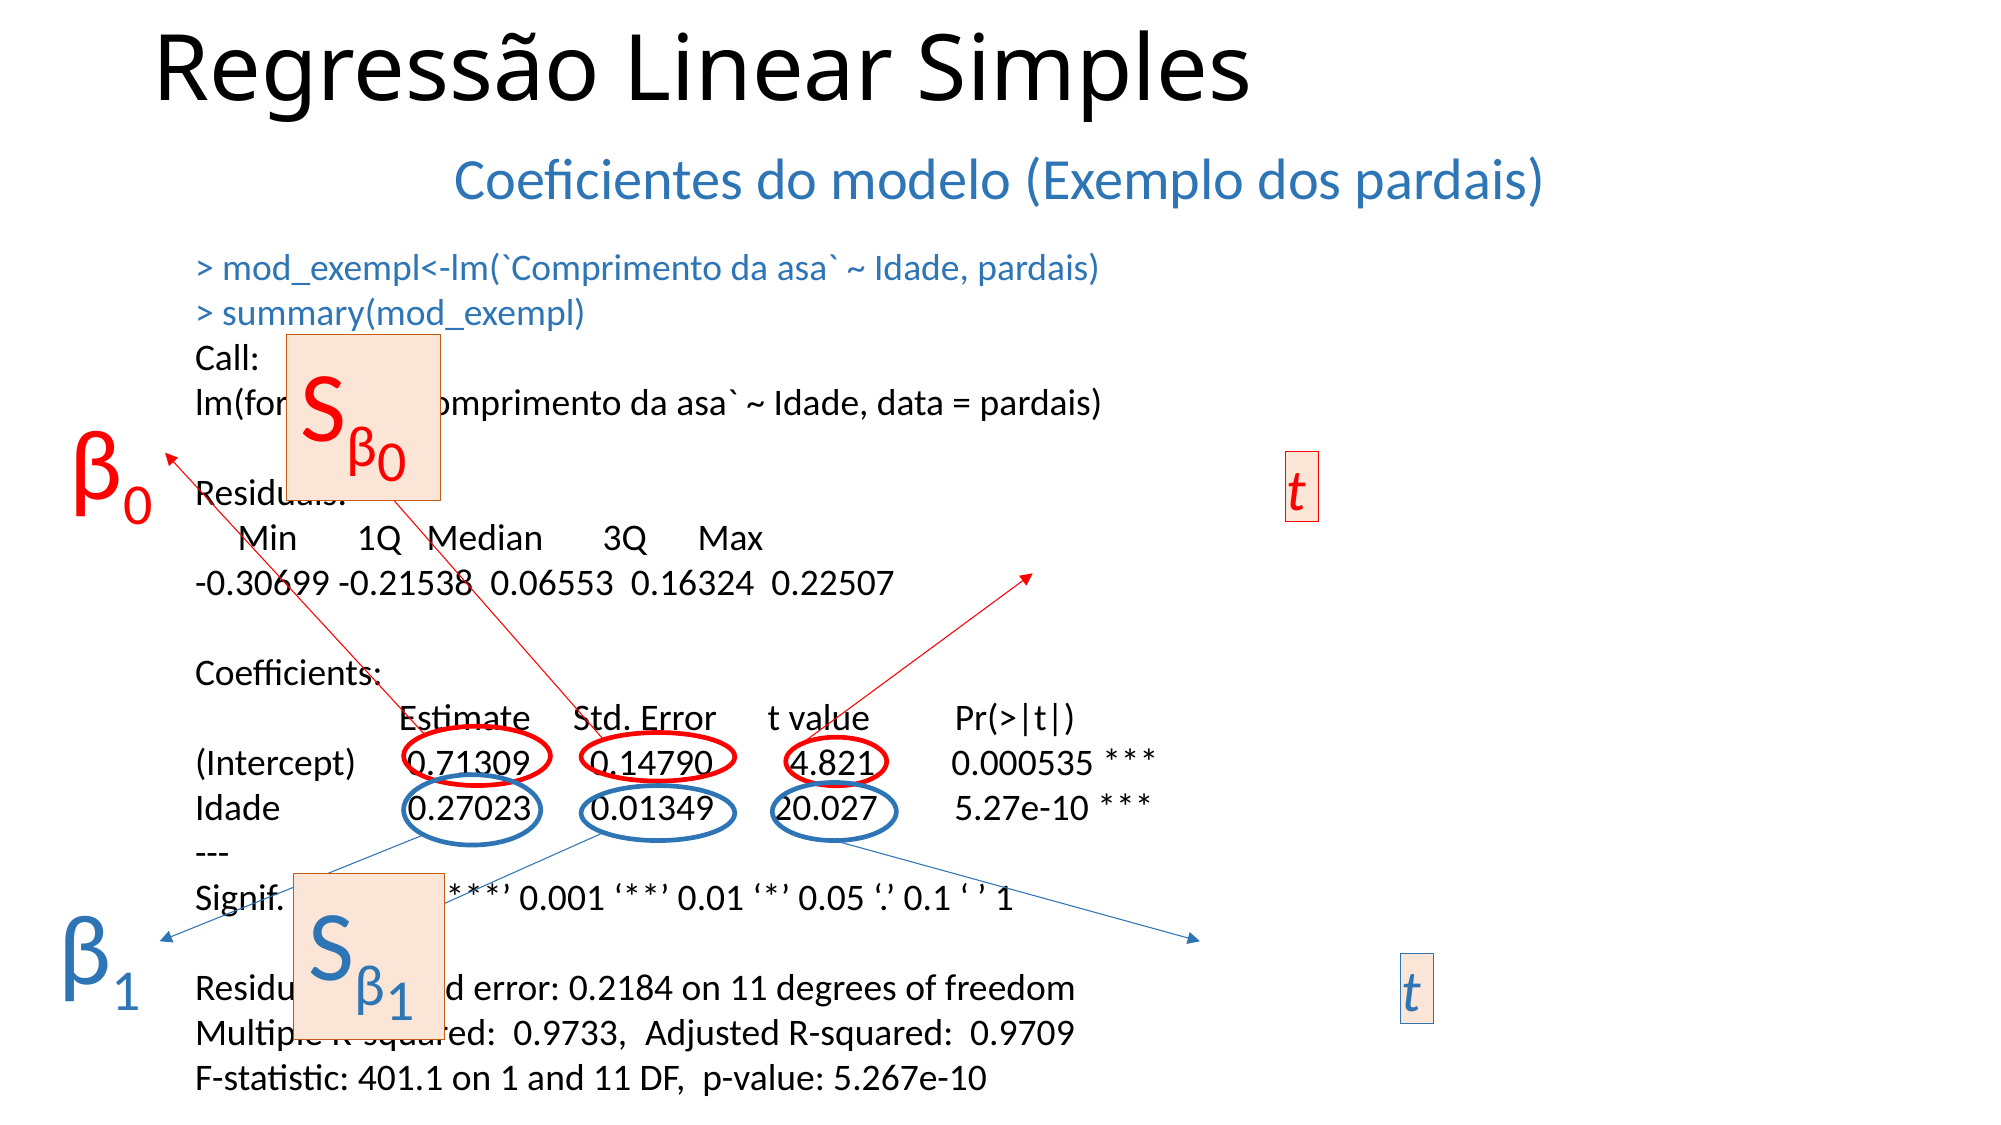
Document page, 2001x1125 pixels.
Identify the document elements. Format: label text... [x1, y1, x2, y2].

text_box [579, 784, 736, 842]
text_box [800, 573, 1033, 745]
text_box [579, 731, 736, 783]
text_box [402, 740, 552, 782]
text_box Regressão Linear Simples [137, 0, 1863, 141]
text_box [159, 834, 424, 942]
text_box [834, 840, 1200, 942]
text_box Sβ1 [293, 931, 445, 1040]
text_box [382, 832, 604, 931]
text_box β0 [55, 392, 222, 544]
text_box [771, 781, 898, 842]
text_box > mod_exempl<-lm(`Comprimento da asa` ~ Idade, pardais) > summary(mod_exempl) Call: lm(formula = `Comprimento da asa` ~ Idade, data = pardais) Residuals: Min 1Q Median 3Q Max -0.30699 -0.21538 0.06553 0.16324 0.22507 Coefficients: Estimate Std. Error t value Pr(>|t|) (Intercept) 0.71309 0.14790 4.821 0.000535 *** Idade 0.27023 0.01349 20.027 5.27e-10 *** --- Signif. codes: 0 ‘***’ 0.001 ‘**’ 0.01 ‘*’ 0.05 ‘.’ 0.1 ‘ ’ 1 Residual standard error: 0.2184 on 11 degrees of freedom Multiple R-squared: 0.9733, Adjusted R-squared: 0.9709 F-statistic: 401.1 on 1 and 11 DF, p-value: 5.267e-10 [180, 235, 1595, 1106]
list Coeficientes do modelo (Exemplo dos pardais) [43, 141, 1957, 250]
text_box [165, 452, 425, 735]
text_box β1 [43, 877, 211, 1029]
text_box [784, 743, 888, 784]
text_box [382, 487, 604, 740]
text_box [402, 773, 542, 832]
text_box Sβ0 [286, 334, 441, 487]
